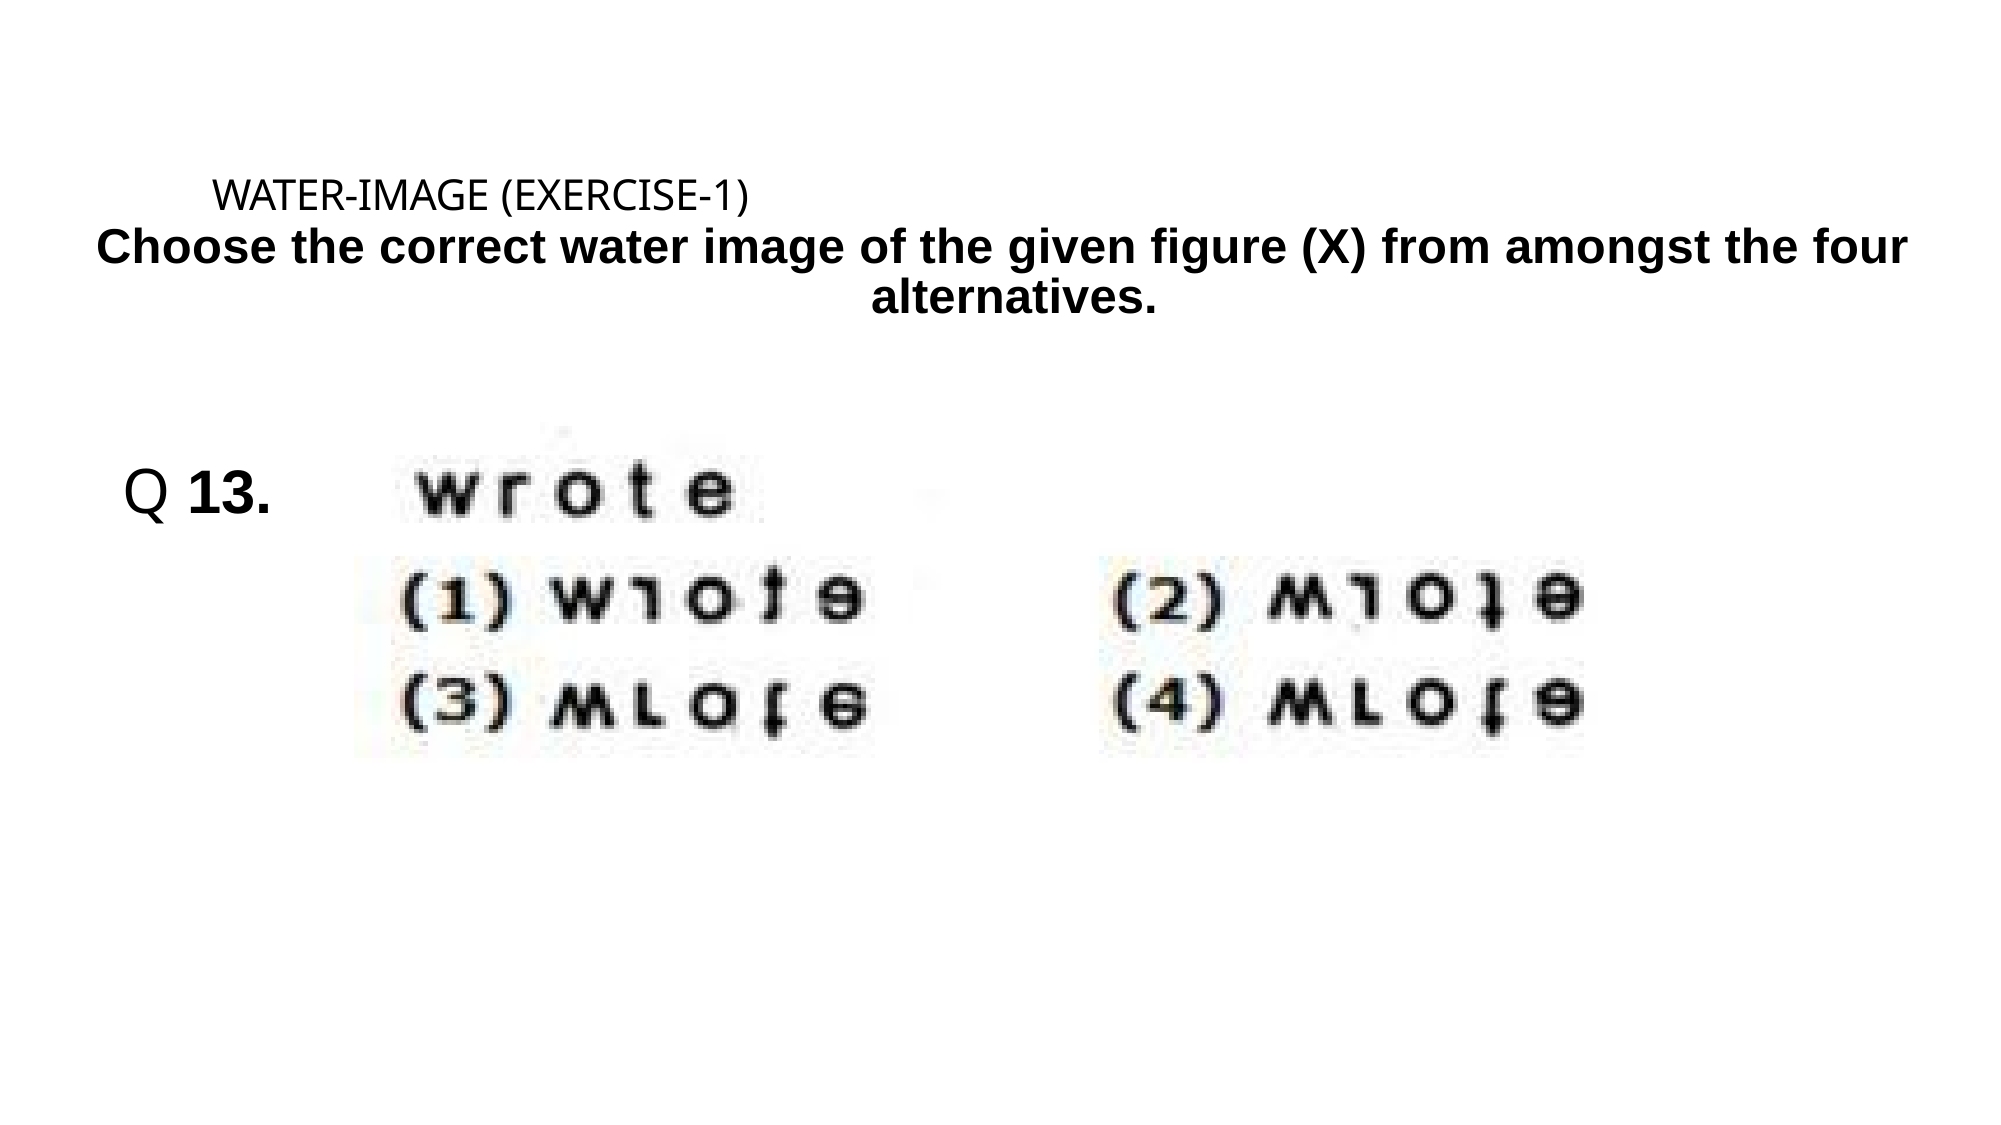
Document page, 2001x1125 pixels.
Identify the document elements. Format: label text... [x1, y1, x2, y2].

title Choose the correct water image of the given figure (X) from amongst the four alternatives. [92, 220, 1913, 411]
picture [354, 421, 1598, 763]
text_box Q 13. [120, 449, 284, 527]
text_box WATER-IMAGE (EXERCISE-1) [209, 166, 878, 220]
